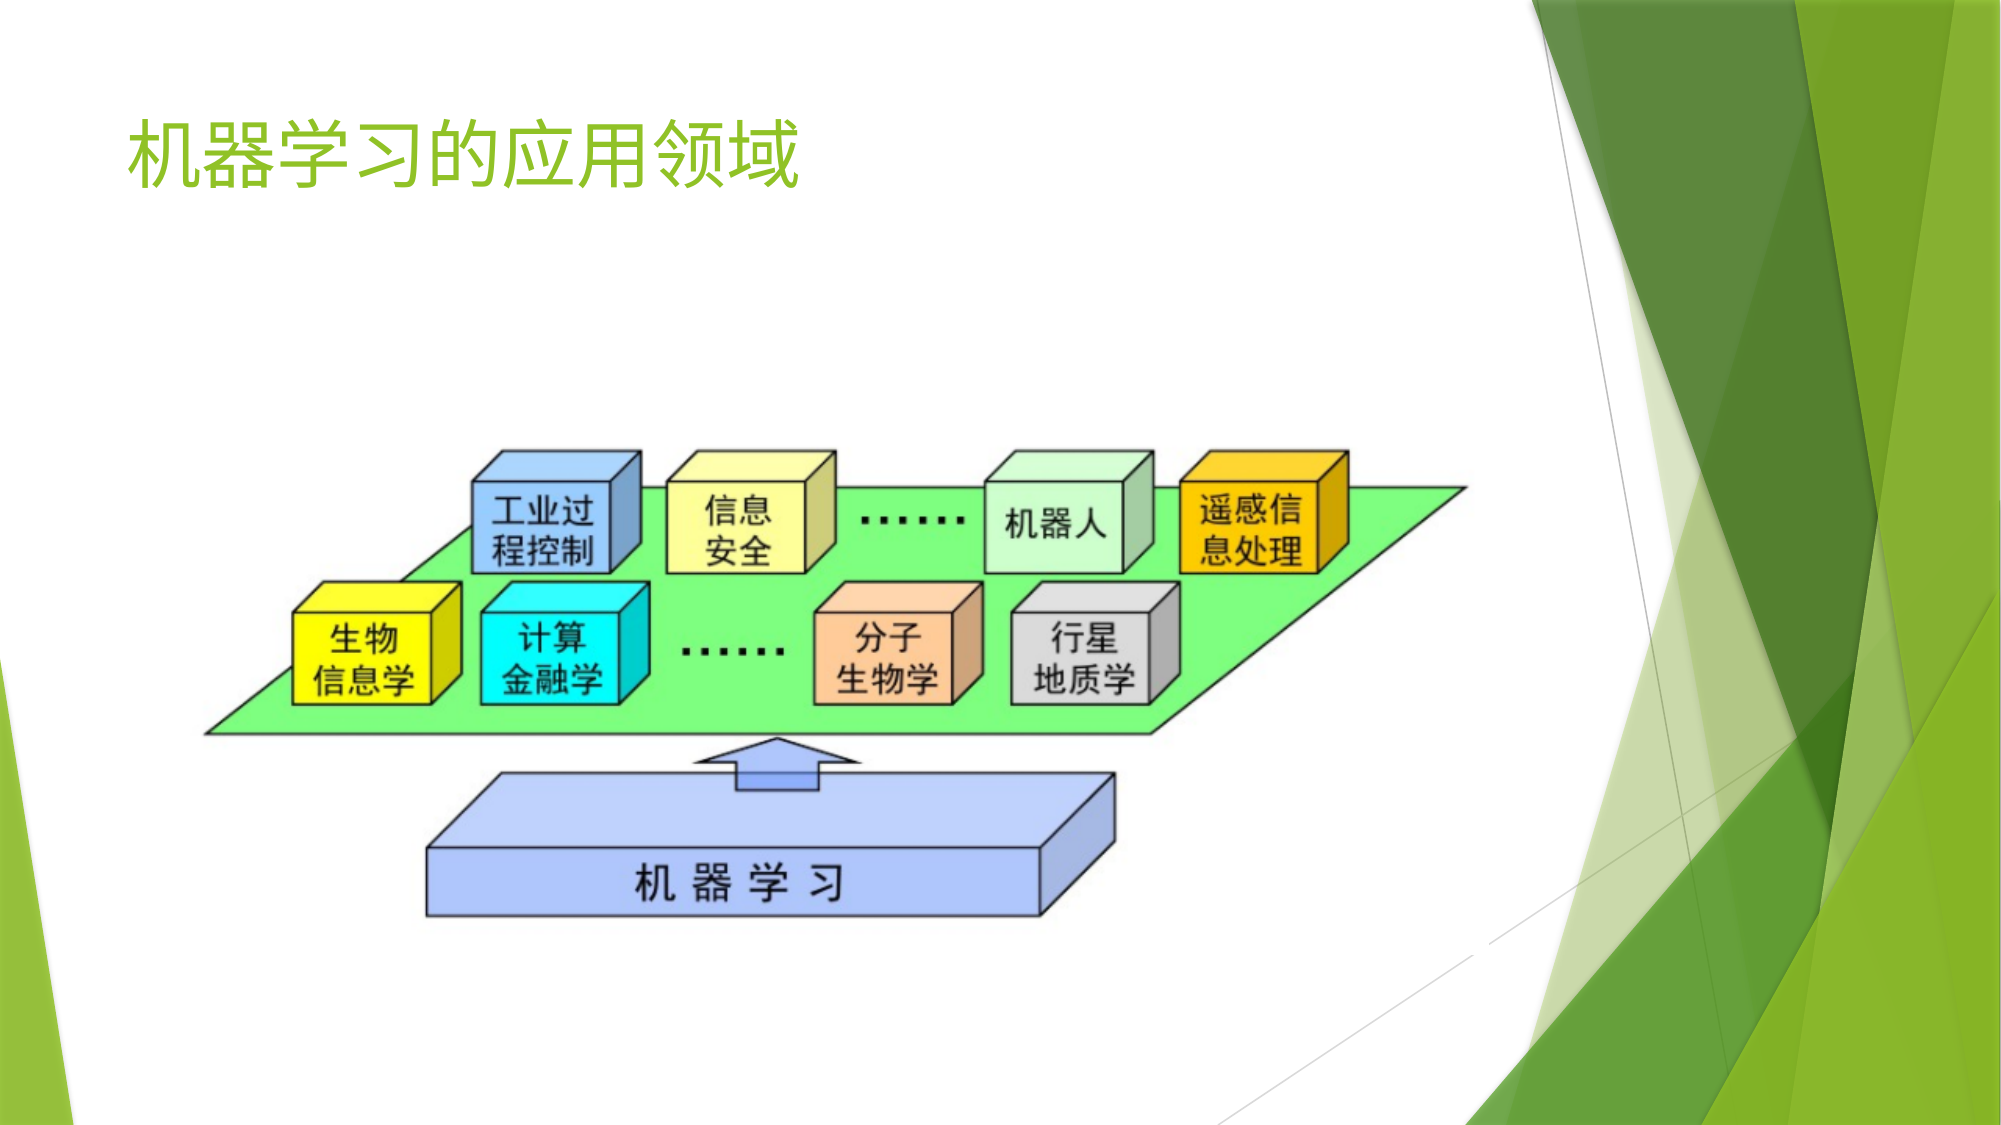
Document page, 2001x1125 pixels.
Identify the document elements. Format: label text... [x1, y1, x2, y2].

title 机器学习的应用领域 [111, 99, 1522, 317]
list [143, 401, 1490, 956]
